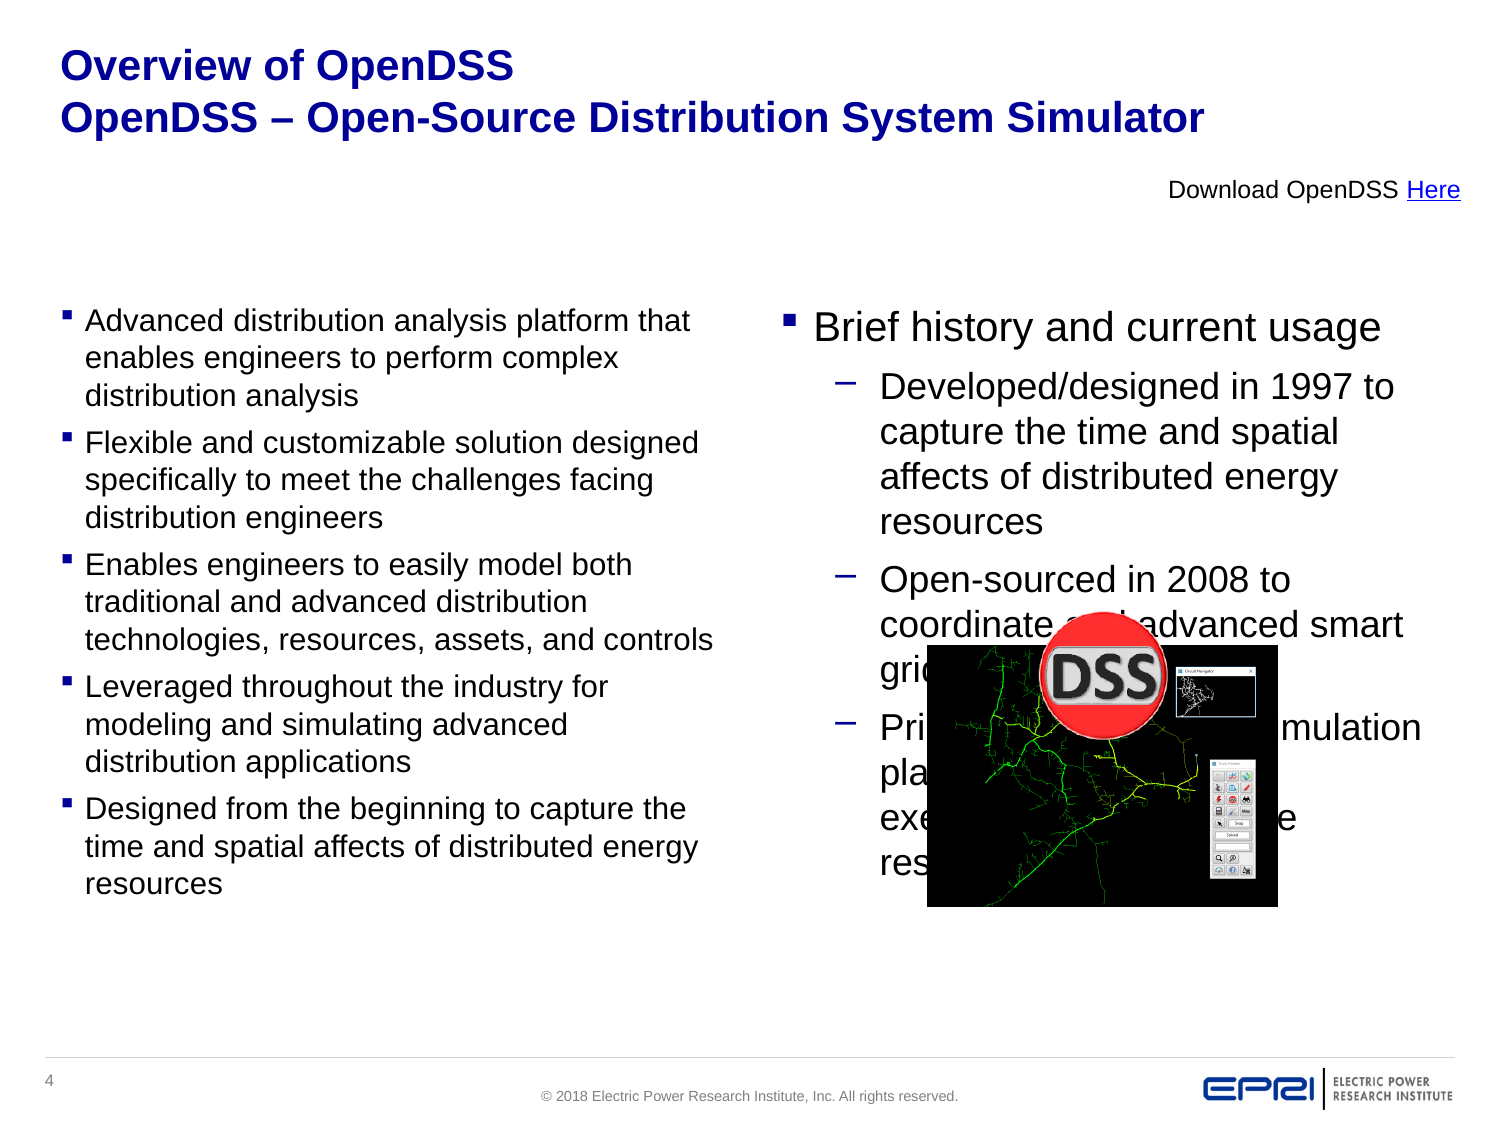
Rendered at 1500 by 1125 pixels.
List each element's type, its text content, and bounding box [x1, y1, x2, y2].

list Advanced distribution analysis platform that enables engineers to perform complex distribution analysis Flexible and customizable solution designed specifically to meet the challenges facing distribution engineers Enables engineers to easily model both traditional and advanced distribution technologies, resources, assets, and controls Leveraged throughout the industry for modeling and simulating advanced distribution applications Designed from the beginning to capture the time and spatial affects of distributed energy resources [44, 292, 736, 929]
text_box Download OpenDSS Here [1153, 166, 1476, 211]
picture [1200, 1064, 1455, 1113]
list Brief history and current usage Developed/designed in 1997 to capture the time and spatial affects of distributed energy resources Open-sourced in 2008 to coordinate and advanced smart grid assessments Primary modeling and simulation platform used to enable execution of cutting-edge research [764, 292, 1456, 929]
title Overview of OpenDSS OpenDSS – Open-Source Distribution System Simulator [44, 29, 1456, 151]
picture [927, 610, 1278, 908]
